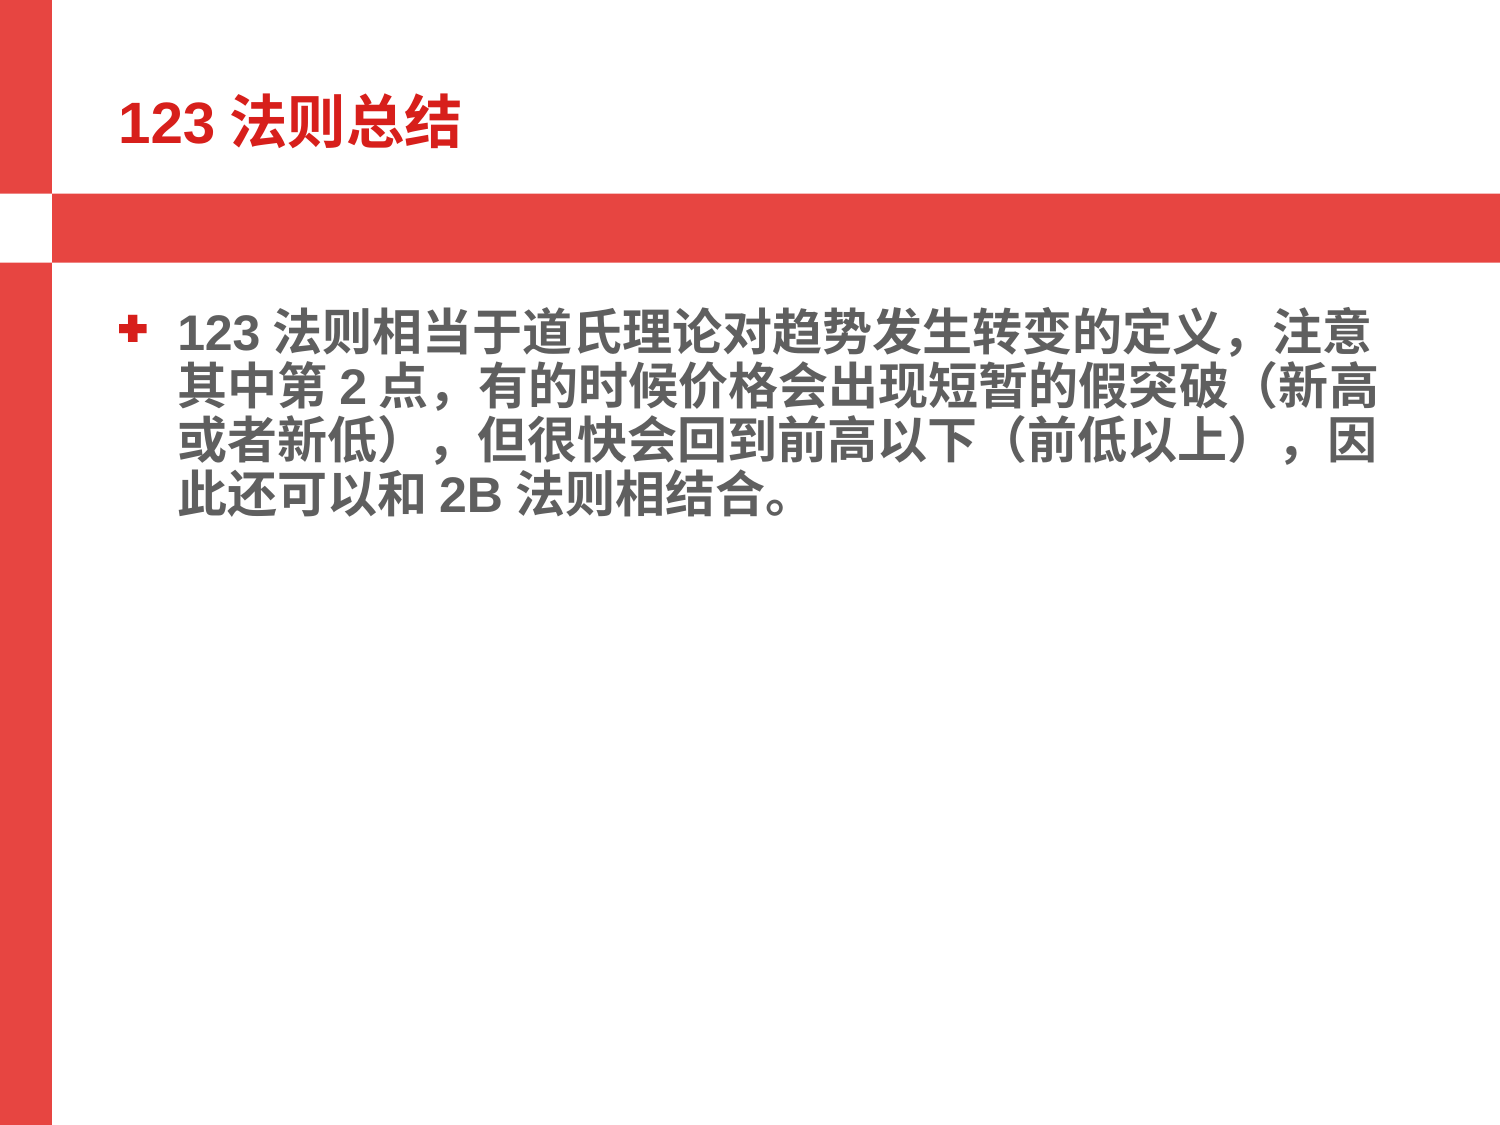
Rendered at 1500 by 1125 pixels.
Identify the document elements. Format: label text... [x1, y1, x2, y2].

list 123法则相当于道氏理论对趋势发生转变的定义，注意其中第2点，有的时候价格会出现短暂的假突破（新高或者新低），但很快会回到前高以下（前低以上），因此还可以和2B法则相结合。 [103, 299, 1397, 1014]
title 123法则总结 [103, 59, 1397, 190]
